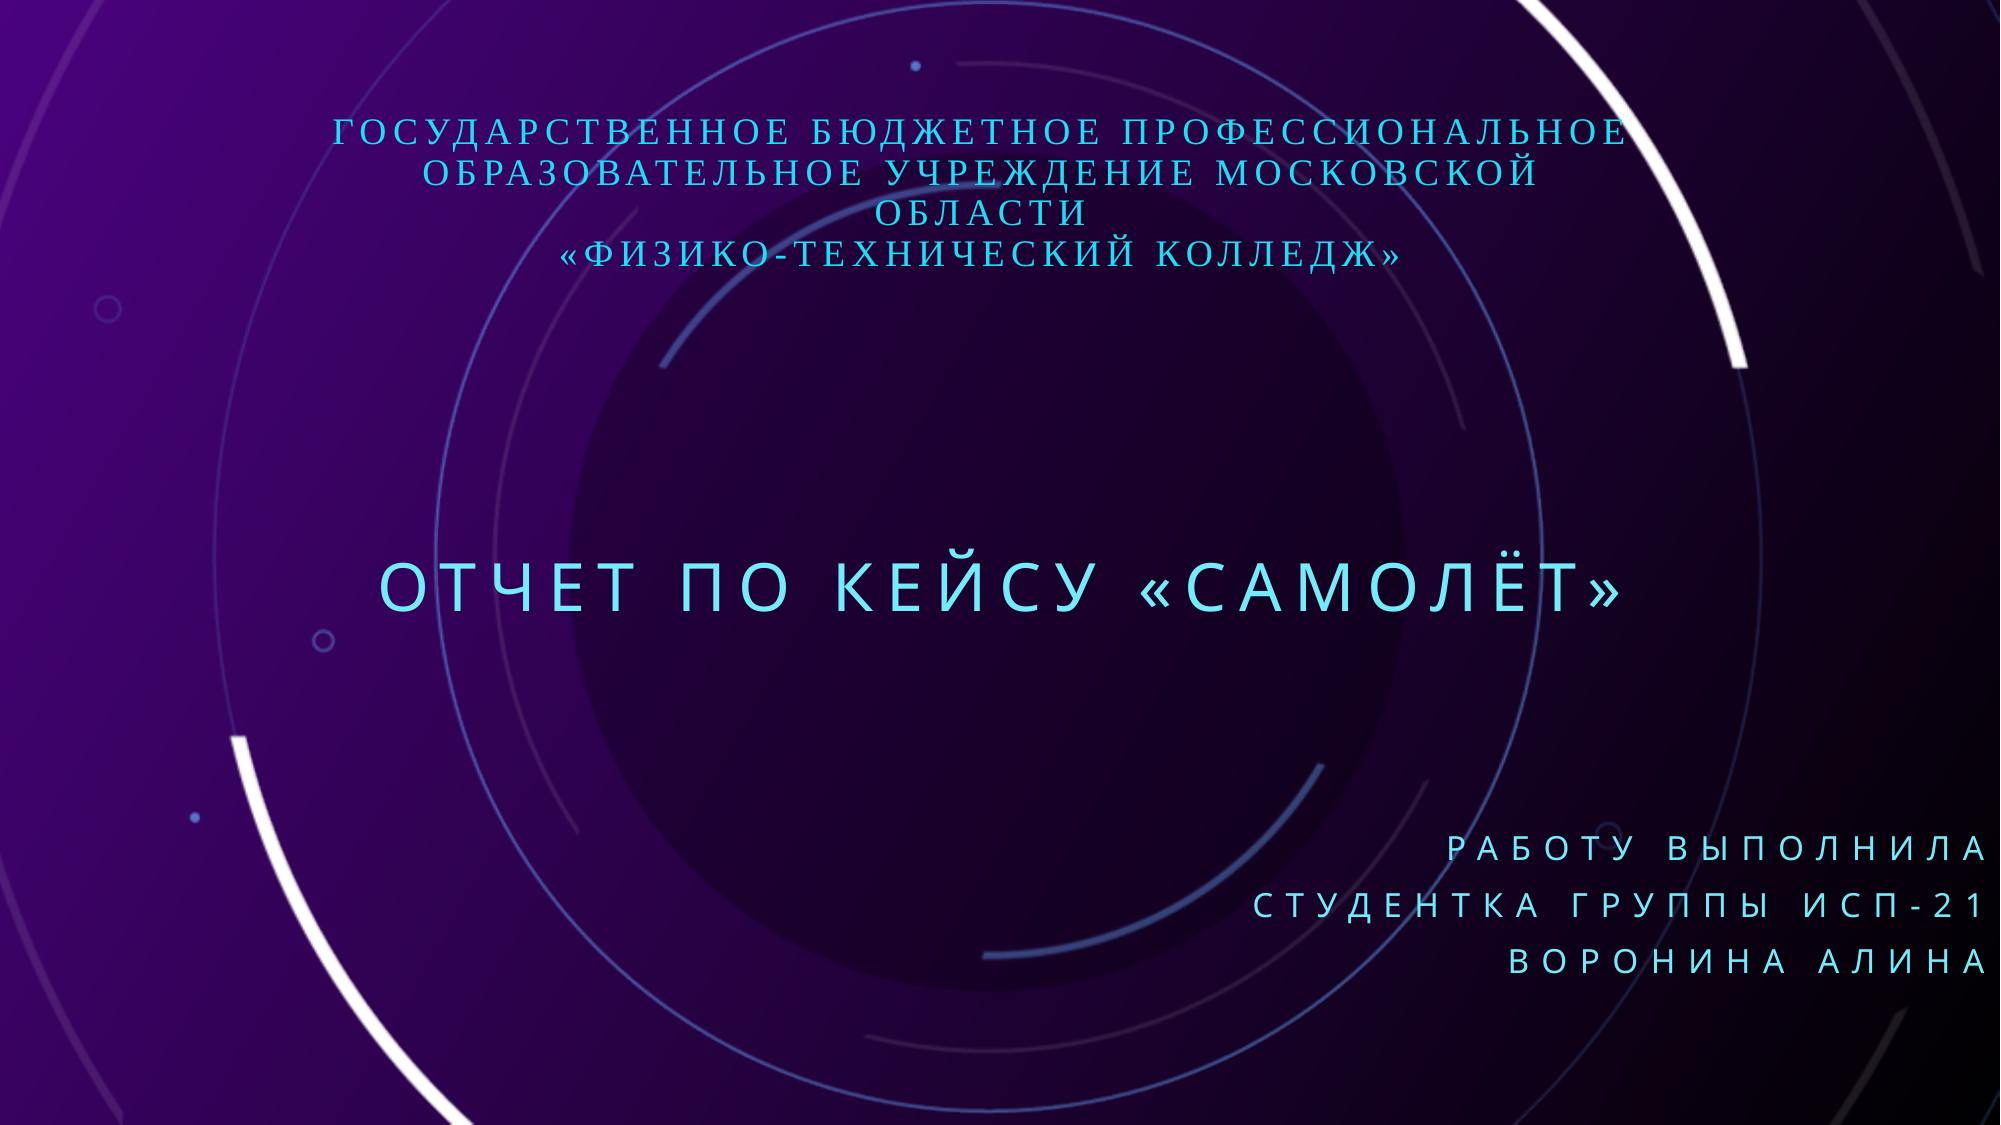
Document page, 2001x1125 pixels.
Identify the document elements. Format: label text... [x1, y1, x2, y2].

picture [0, 0, 2000, 259]
title Государственное бюджетное профессиональное образовательное учреждение Московской области «Физико-технический колледж» [311, 40, 1655, 259]
subtitle Отчет по кейсу «Самолёт» Работу выполнила студентка группы ИСП-21 Воронина Алина [0, 259, 2000, 1025]
picture [0, 1025, 2000, 1125]
